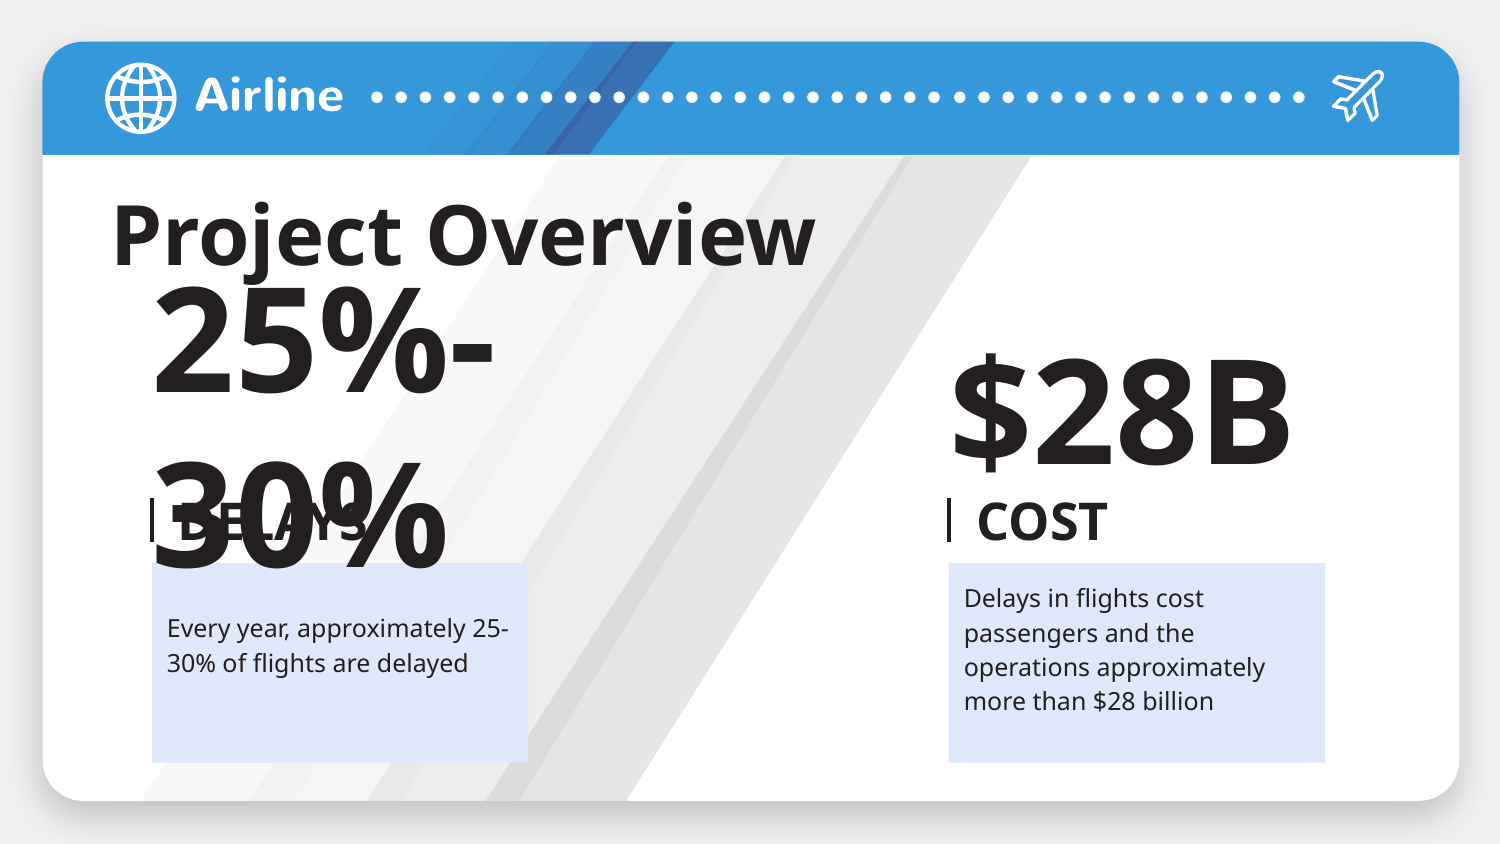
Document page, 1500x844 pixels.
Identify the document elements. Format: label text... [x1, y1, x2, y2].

title Project Overview [110, 186, 1380, 318]
title $28B [949, 317, 1325, 494]
title COST [961, 476, 1339, 564]
subtitle Every year, approximately 25-30% of flights are delayed [151, 563, 529, 763]
title 25%- 30% [151, 333, 796, 510]
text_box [102, 62, 180, 135]
text_box [1331, 69, 1384, 123]
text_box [371, 91, 1305, 103]
subtitle Delays in flights cost passengers and the operations approximately more than $28 billion [948, 563, 1326, 763]
title DELAYS [162, 510, 540, 564]
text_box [195, 76, 344, 112]
